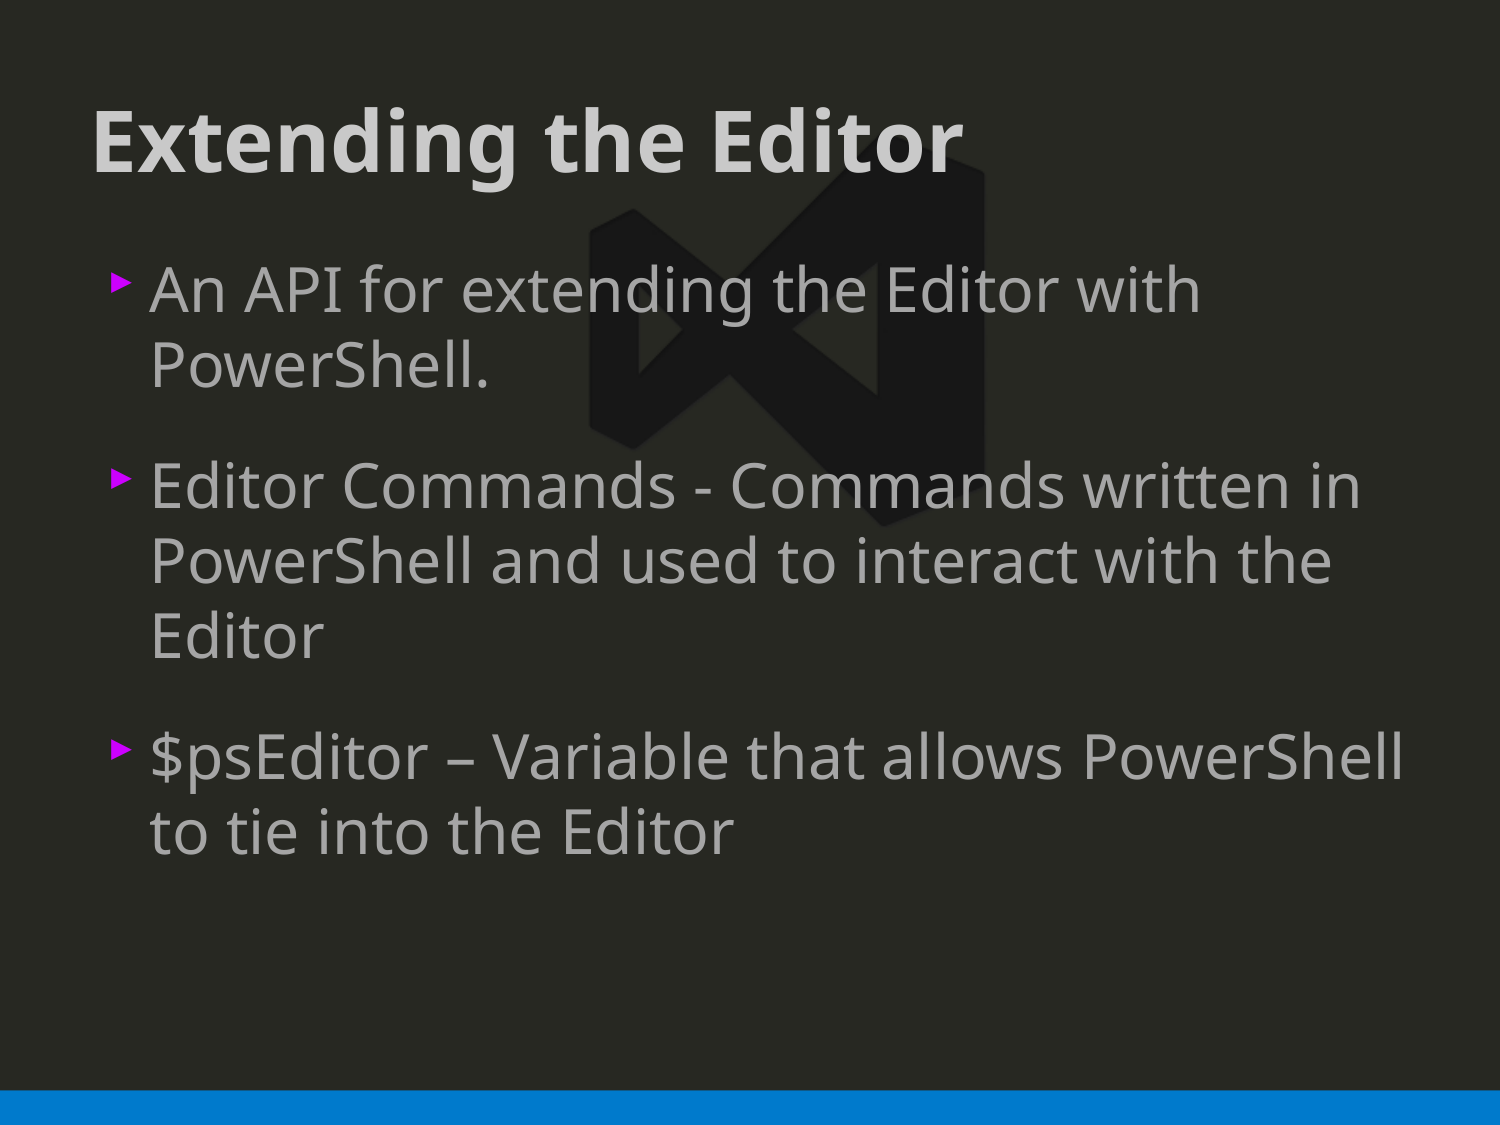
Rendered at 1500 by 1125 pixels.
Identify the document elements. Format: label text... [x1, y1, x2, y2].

list An API for extending the Editor with PowerShell. Editor Commands - Commands written in PowerShell and used to interact with the Editor $psEditor – Variable that allows PowerShell to tie into the Editor [75, 243, 1425, 986]
title Extending the Editor [75, 45, 1425, 233]
picture [0, 0, 1500, 1125]
